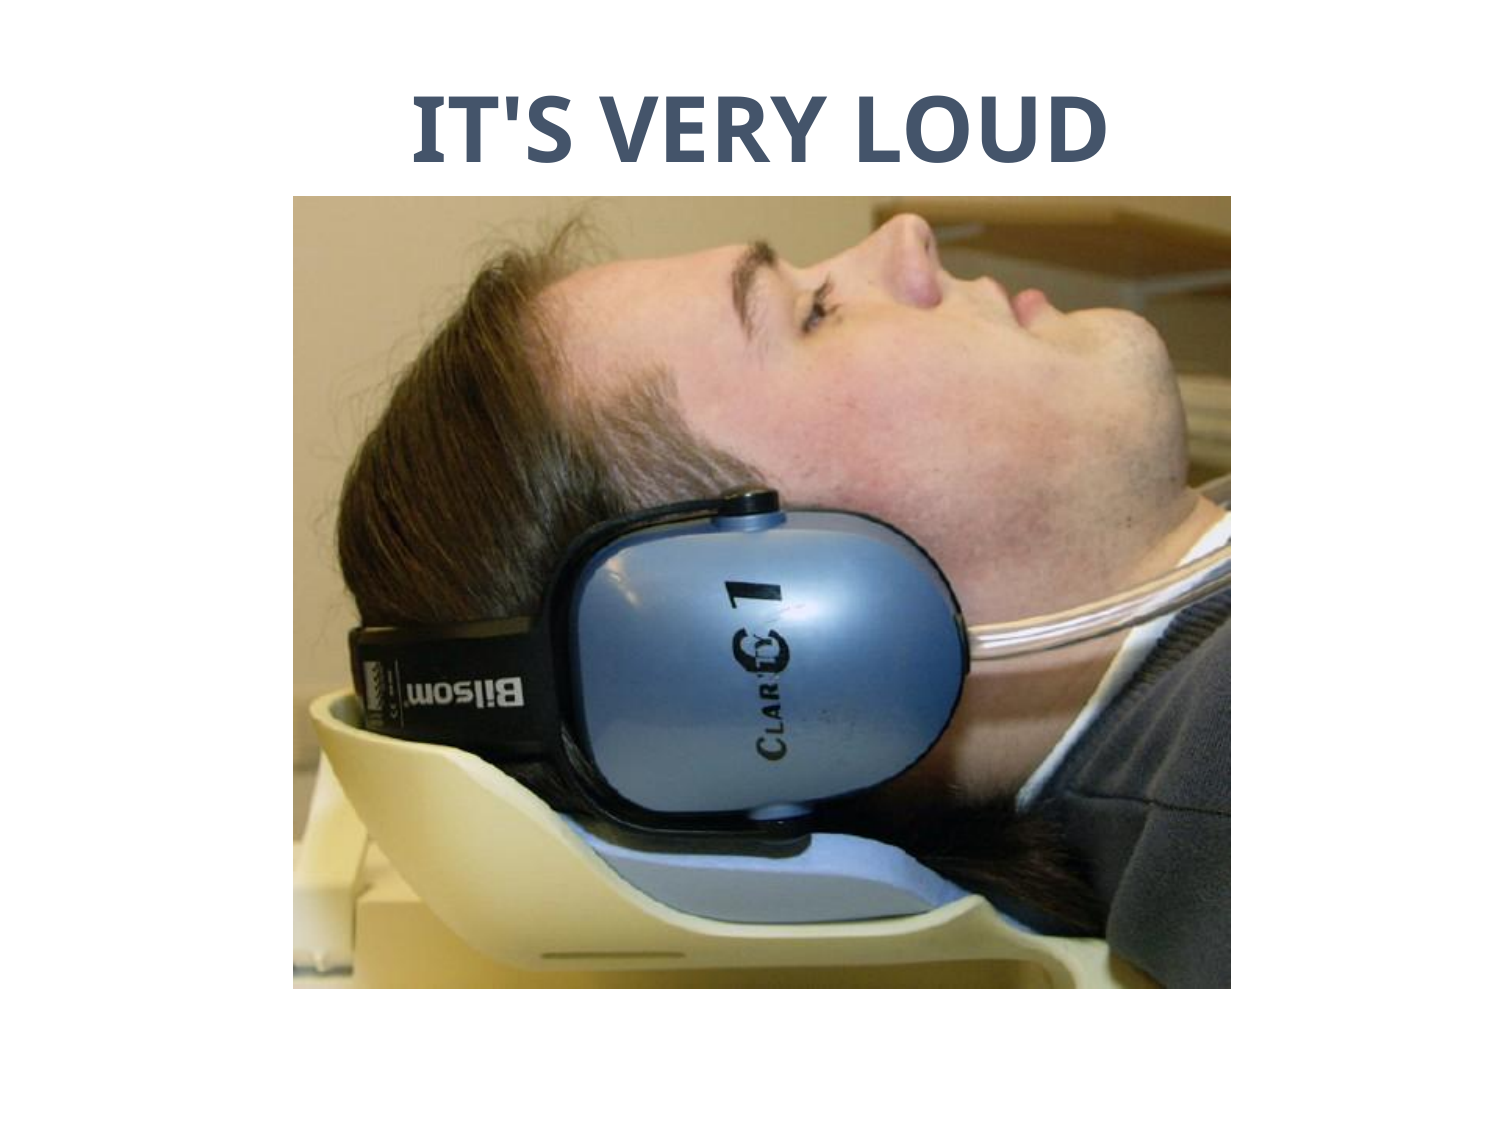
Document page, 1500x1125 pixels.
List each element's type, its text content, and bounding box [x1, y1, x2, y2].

picture [293, 196, 1231, 989]
title IT'S VERY LOUD [124, 8, 1400, 197]
